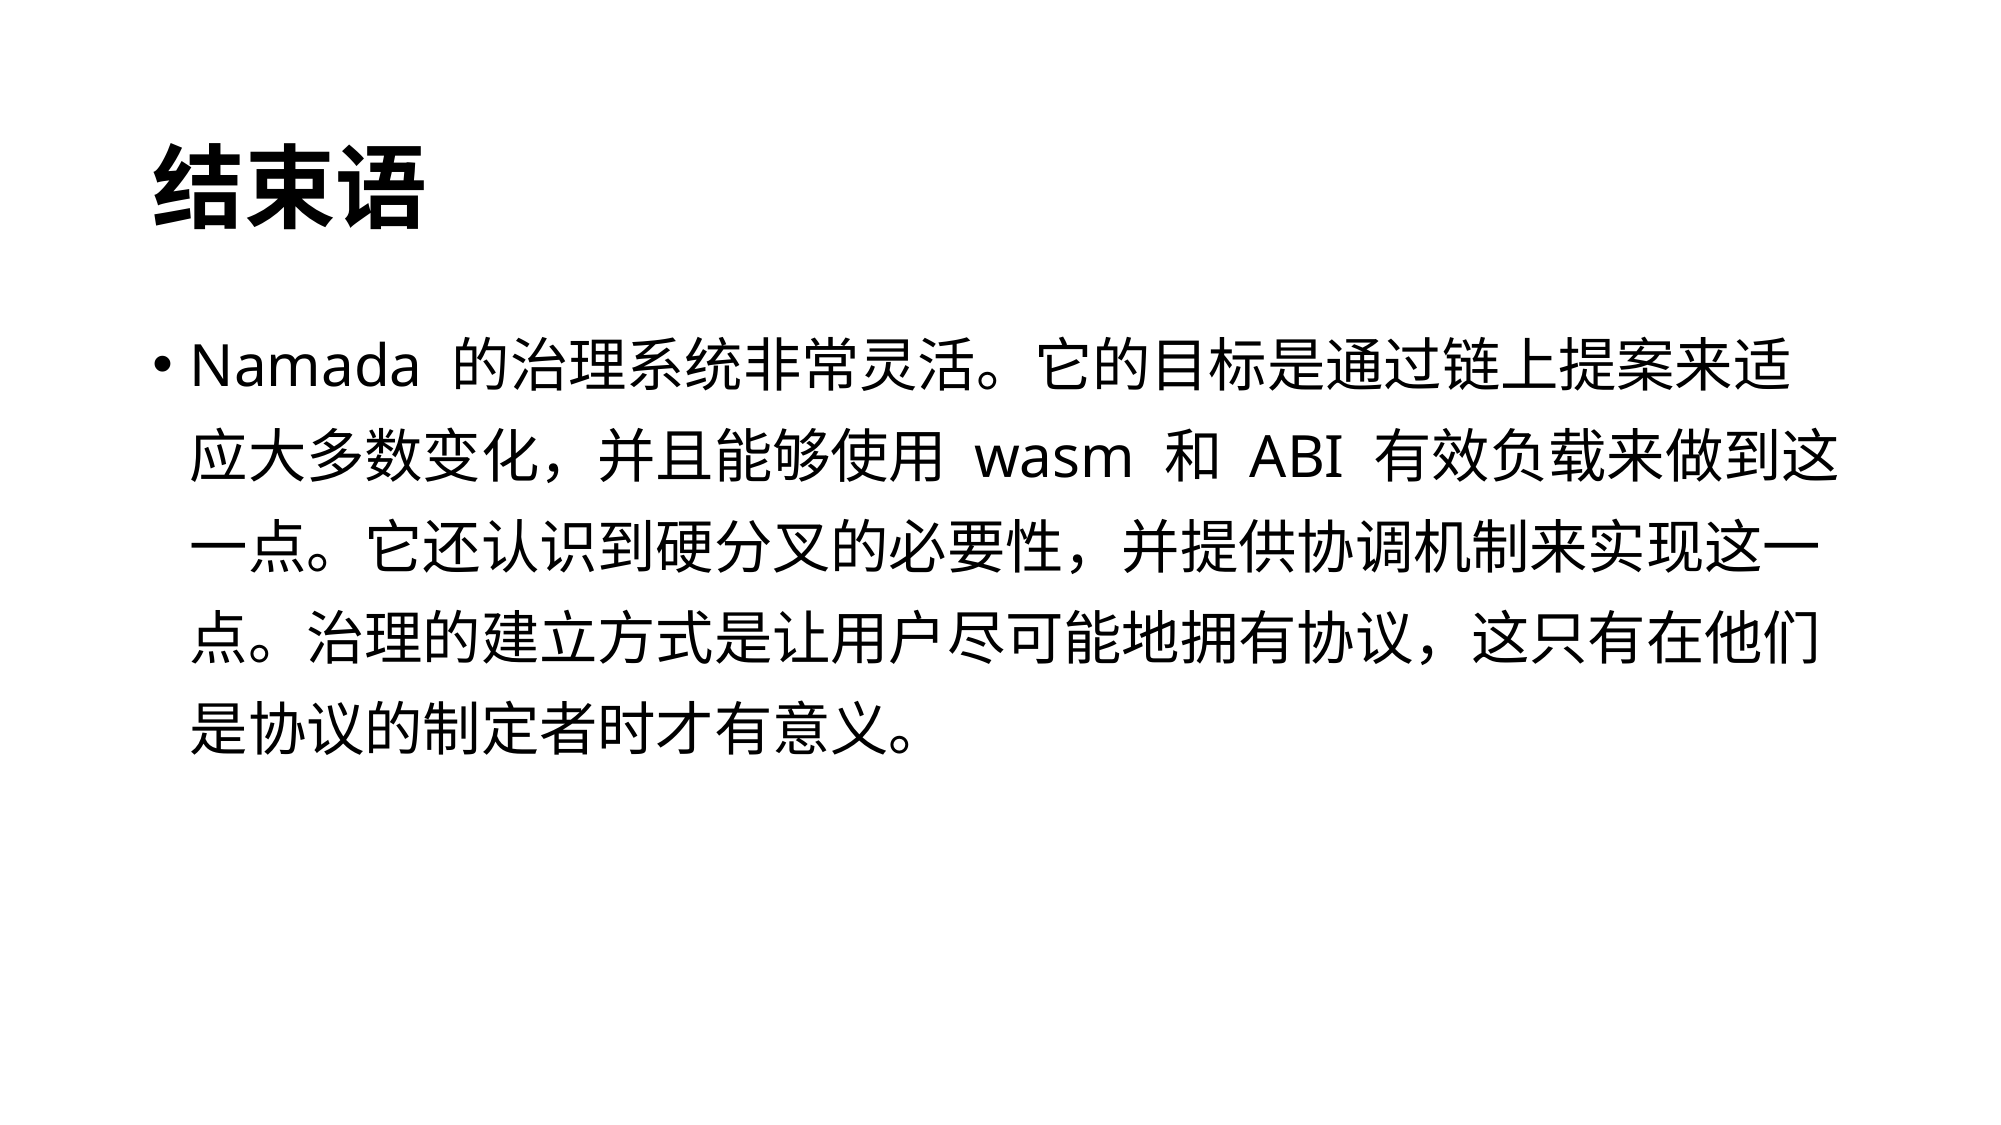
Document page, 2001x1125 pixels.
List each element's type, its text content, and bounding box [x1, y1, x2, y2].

title 结束语 [137, 59, 1863, 278]
list Namada 的治理系统非常灵活。它的目标是通过链上提案来适应大多数变化，并且能够使用 wasm 和 ABI 有效负载来做到这一点。它还认识到硬分叉的必要性，并提供协调机制来实现这一点。治理的建立方式是让用户尽可能地拥有协议，这只有在他们是协议的制定者时才有意义。 [137, 299, 1863, 1014]
